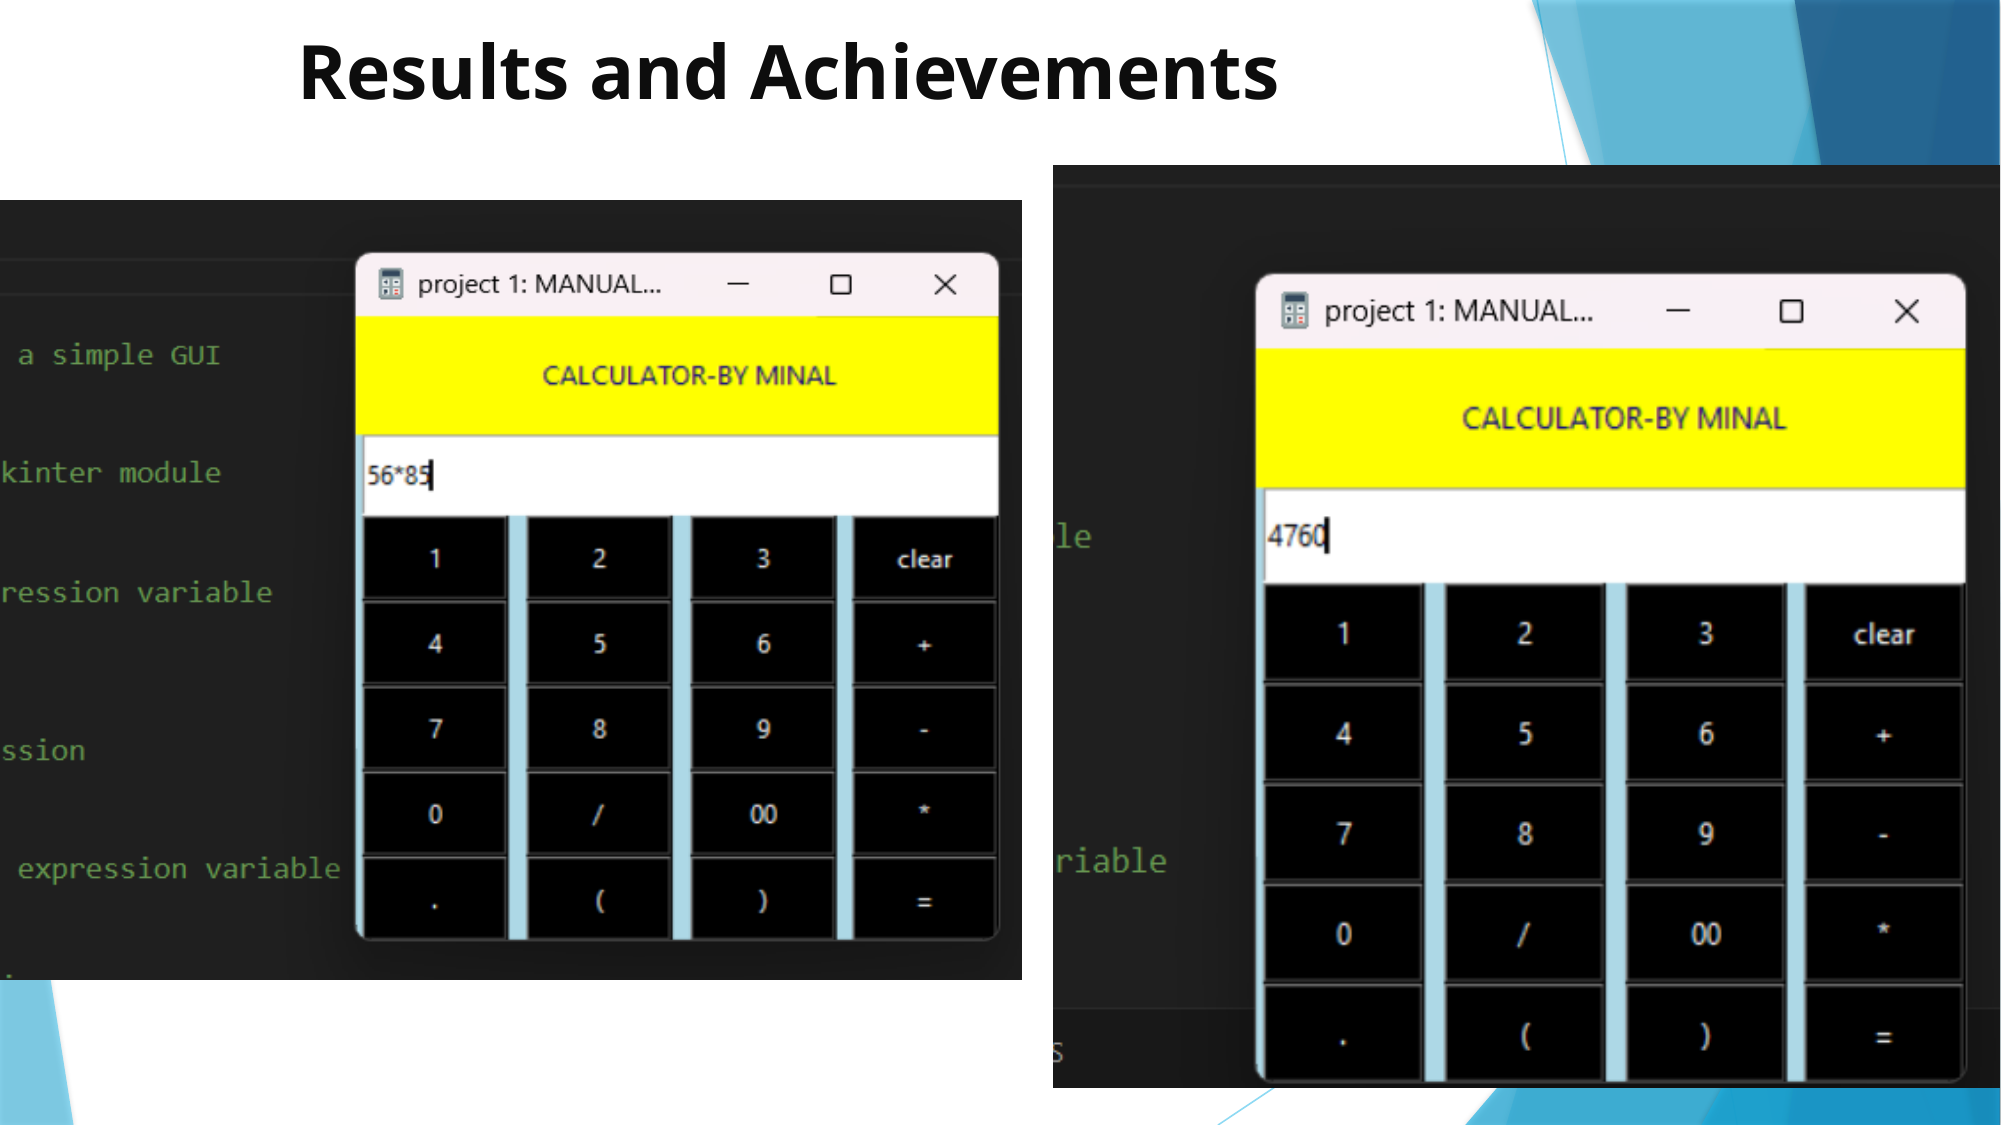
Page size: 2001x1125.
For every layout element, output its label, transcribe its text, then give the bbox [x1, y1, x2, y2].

title Results and Achievements [282, 17, 1693, 234]
picture [1052, 165, 2000, 1089]
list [0, 200, 1022, 981]
